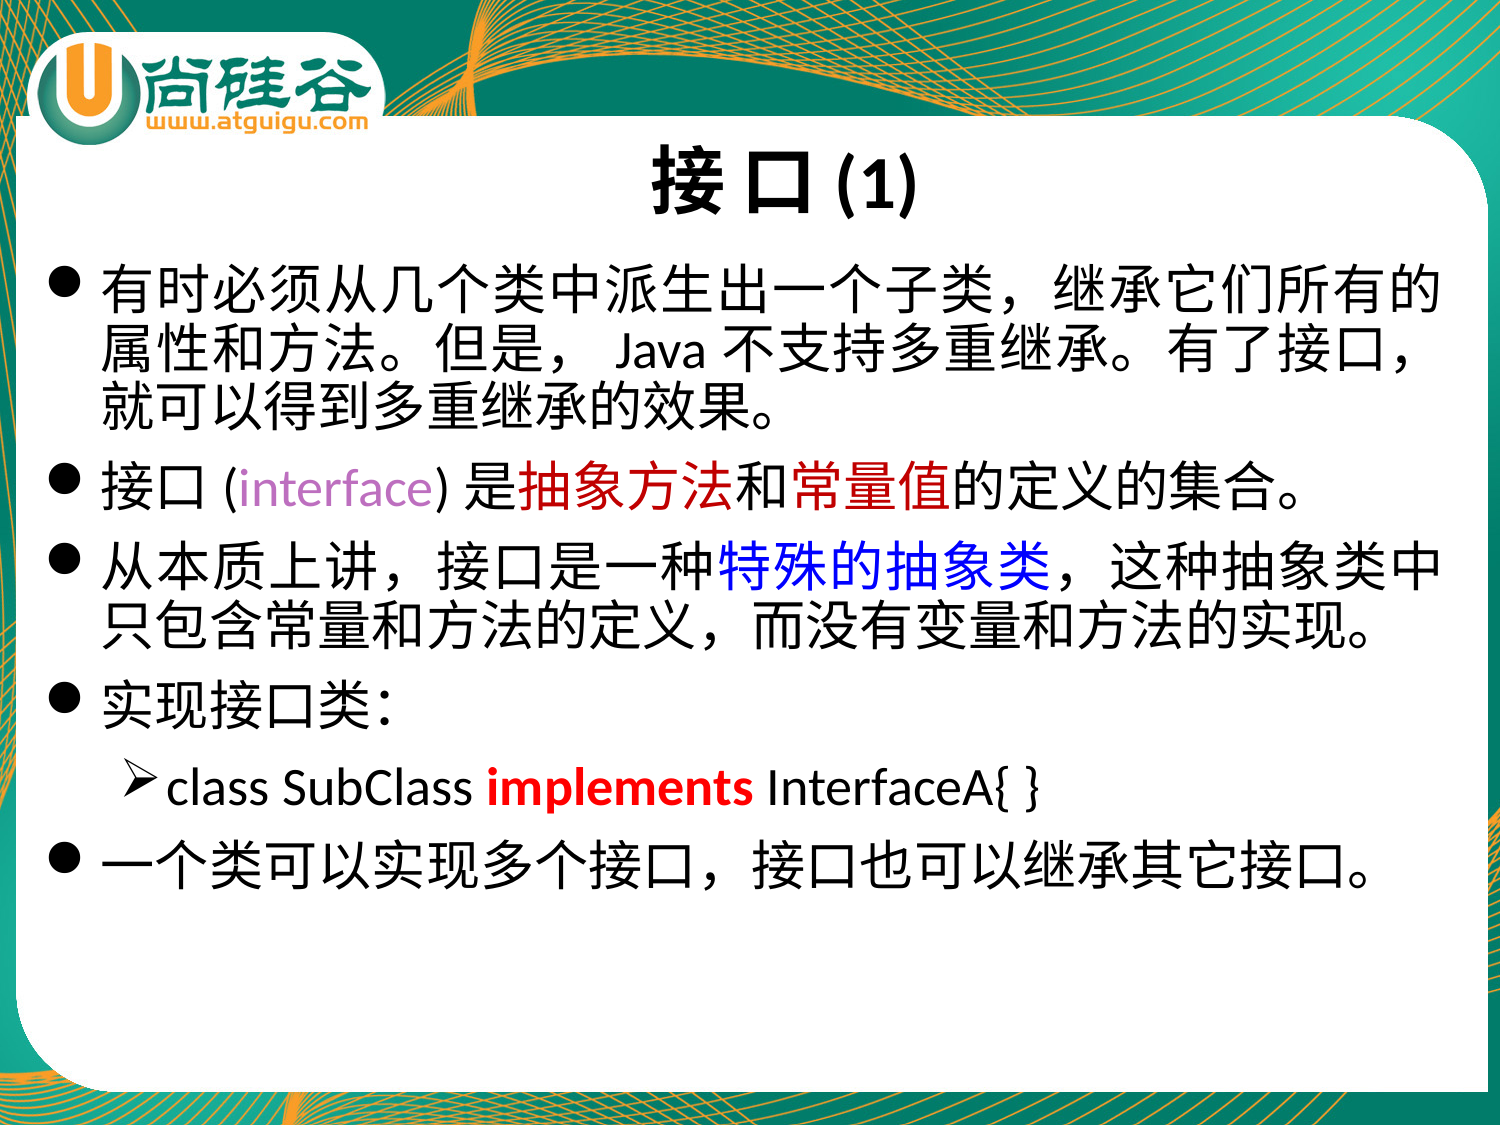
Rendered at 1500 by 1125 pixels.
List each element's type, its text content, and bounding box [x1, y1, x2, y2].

picture [0, 0, 1500, 1125]
title 接 口(1) [501, 113, 1016, 244]
list 有时必须从几个类中派生出一个子类，继承它们所有的属性和方法。但是，Java不支持多重继承。有了接口，就可以得到多重继承的效果。 接口(interface)是抽象方法和常量值的定义的集合。 从本质上讲，接口是一种特殊的抽象类，这种抽象类中只包含常量和方法的定义，而没有变量和方法的实现。 实现接口类： class SubClass implements InterfaceA{ } 一个类可以实现多个接口，接口也可以继承其它接口。 [29, 255, 1459, 927]
